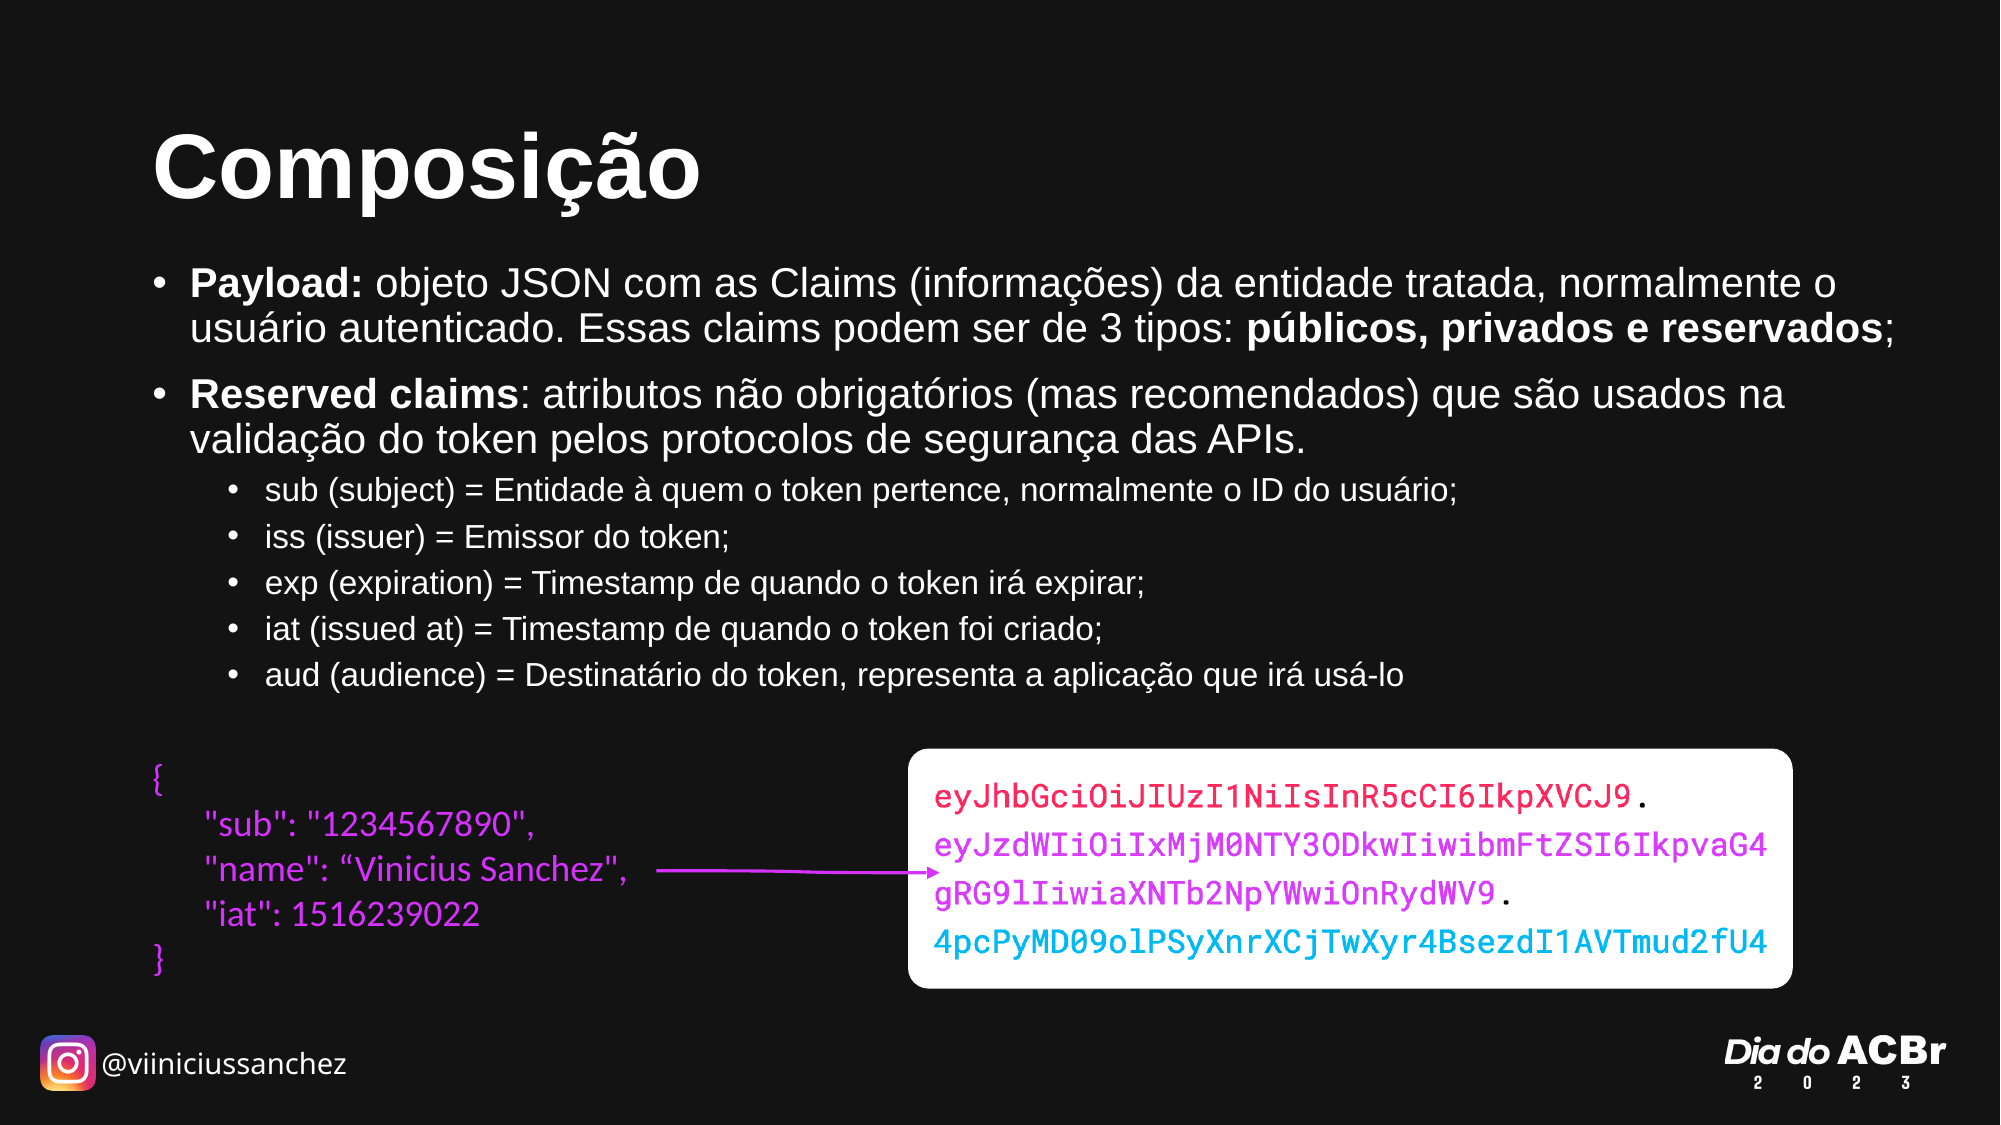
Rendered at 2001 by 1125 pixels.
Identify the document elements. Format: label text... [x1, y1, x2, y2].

text_box @viiniciussanchez [96, 1037, 362, 1088]
title Composição [137, 59, 1863, 278]
picture [1724, 1035, 1947, 1089]
list Payload: objeto JSON com as Claims (informações) da entidade tratada, normalmente o usuário autenticado. Essas claims podem ser de 3 tipos: públicos, privados e reservados; Reserved claims: atributos não obrigatórios (mas recomendados) que são usados na validação do token pelos protocolos de segurança das APIs. sub (subject) = Entidade à quem o token pertence, normalmente o ID do usuário; iss (issuer) = Emissor do token; exp (expiration) = Timestamp de quando o token irá expirar; iat (issued at) = Timestamp de quando o token foi criado; aud (audience) = Destinatário do token, representa a aplicação que irá usá-lo [137, 254, 1931, 1014]
picture [907, 748, 1793, 989]
text_box { "sub": "1234567890", "name": “Vinicius Sanchez", "iat": 1516239022 } [137, 746, 674, 986]
picture [40, 1035, 96, 1091]
